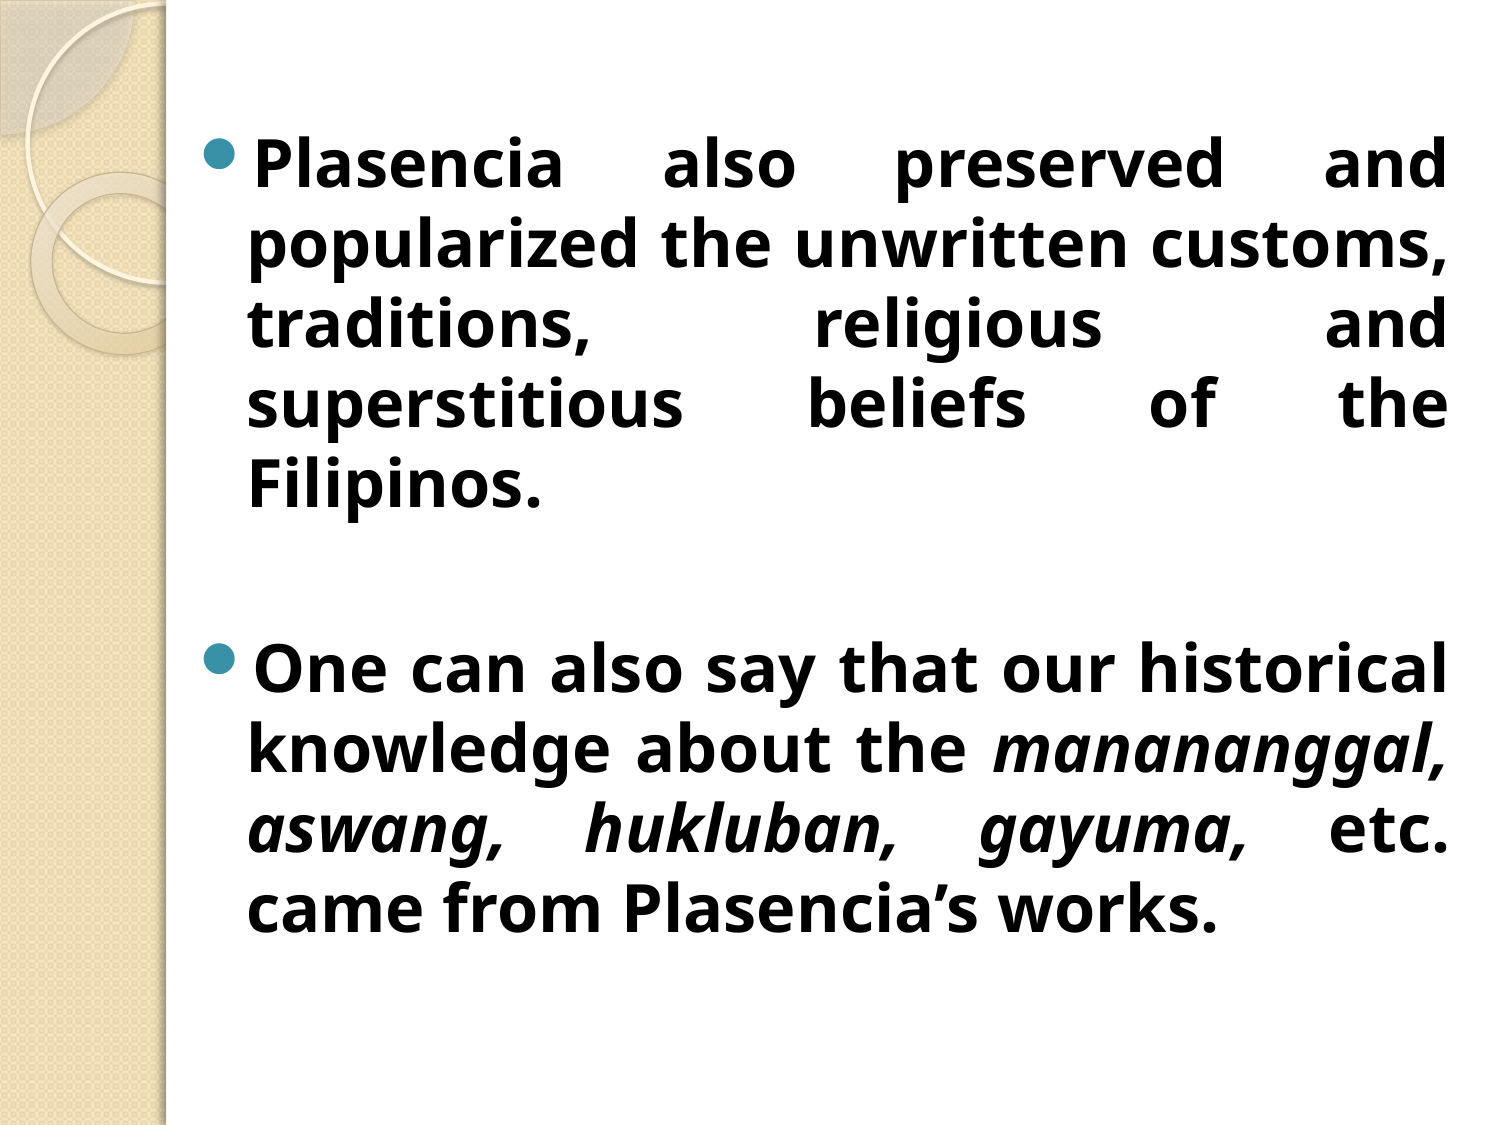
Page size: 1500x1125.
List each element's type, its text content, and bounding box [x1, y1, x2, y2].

list Plasencia also preserved and popularized the unwritten customs, traditions, religious and superstitious beliefs of the Filipinos. One can also say that our historical knowledge about the manananggal, aswang, hukluban, gayuma, etc. came from Plasencia’s works. [171, 113, 1466, 1025]
